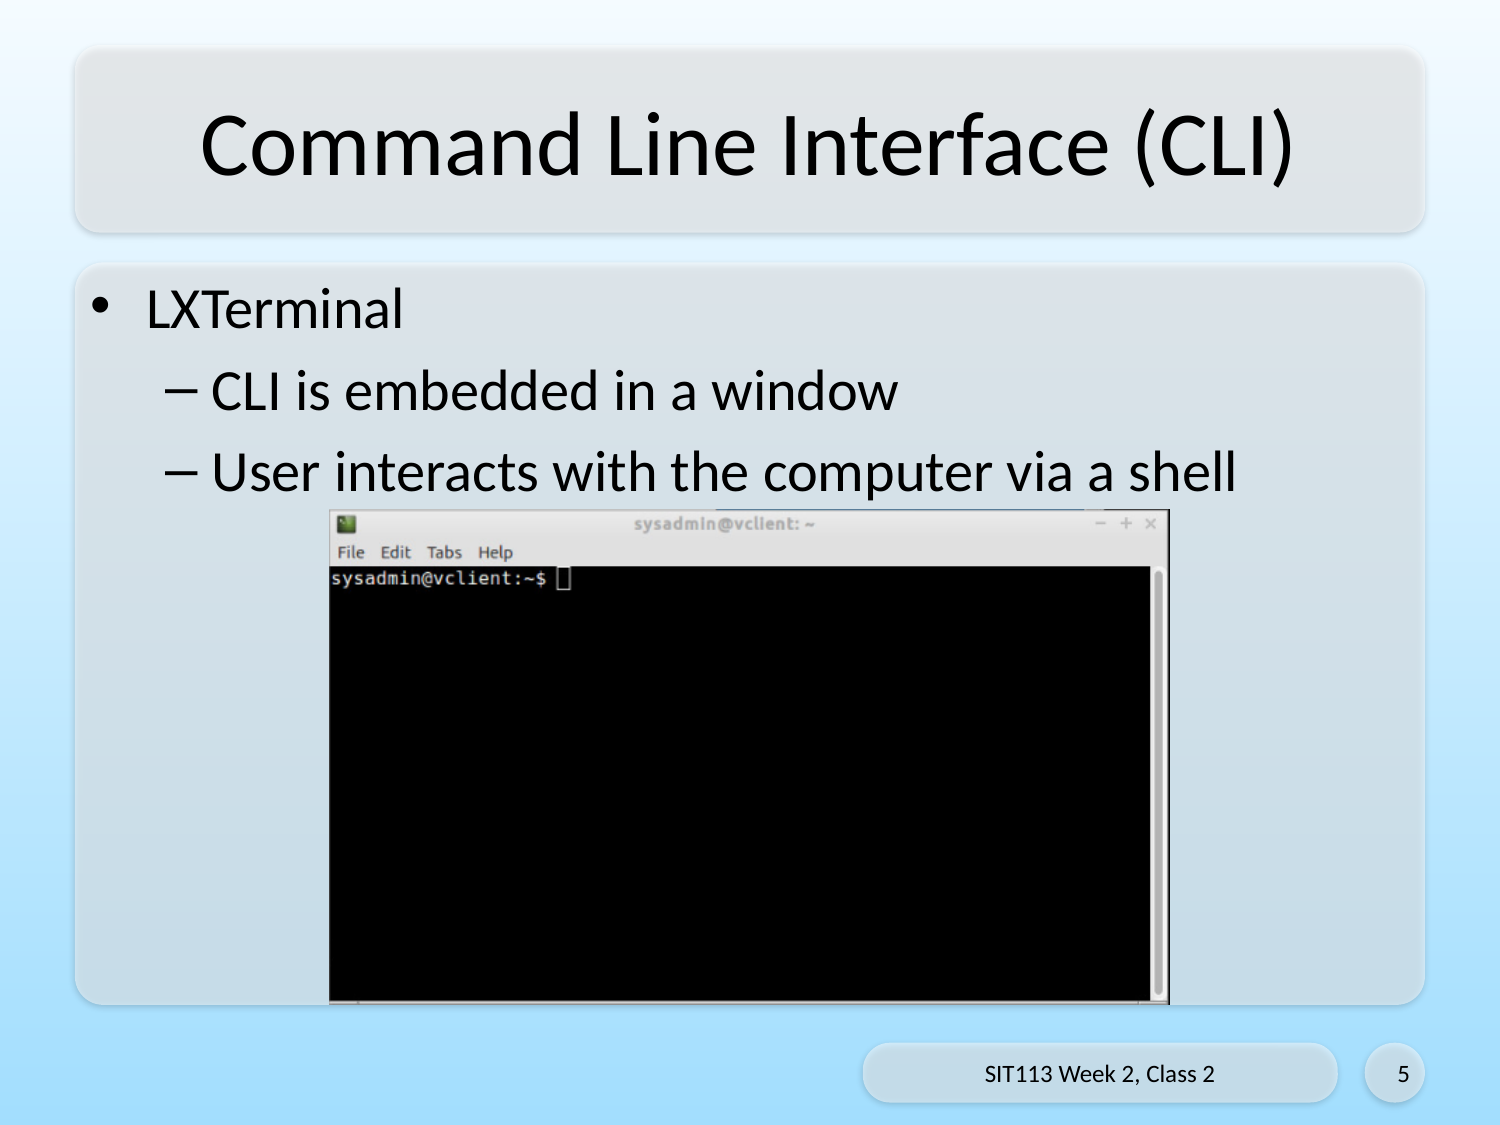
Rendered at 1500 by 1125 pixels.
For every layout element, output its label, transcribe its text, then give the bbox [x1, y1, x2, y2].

title Command Line Interface (CLI) [75, 45, 1425, 233]
footer SIT113 Week 2, Class 2 [862, 1042, 1338, 1103]
picture [329, 508, 1171, 1006]
list LXTerminal CLI is embedded in a window User interacts with the computer via a shell [75, 262, 1425, 1005]
slide_number 5 [1364, 1042, 1425, 1103]
